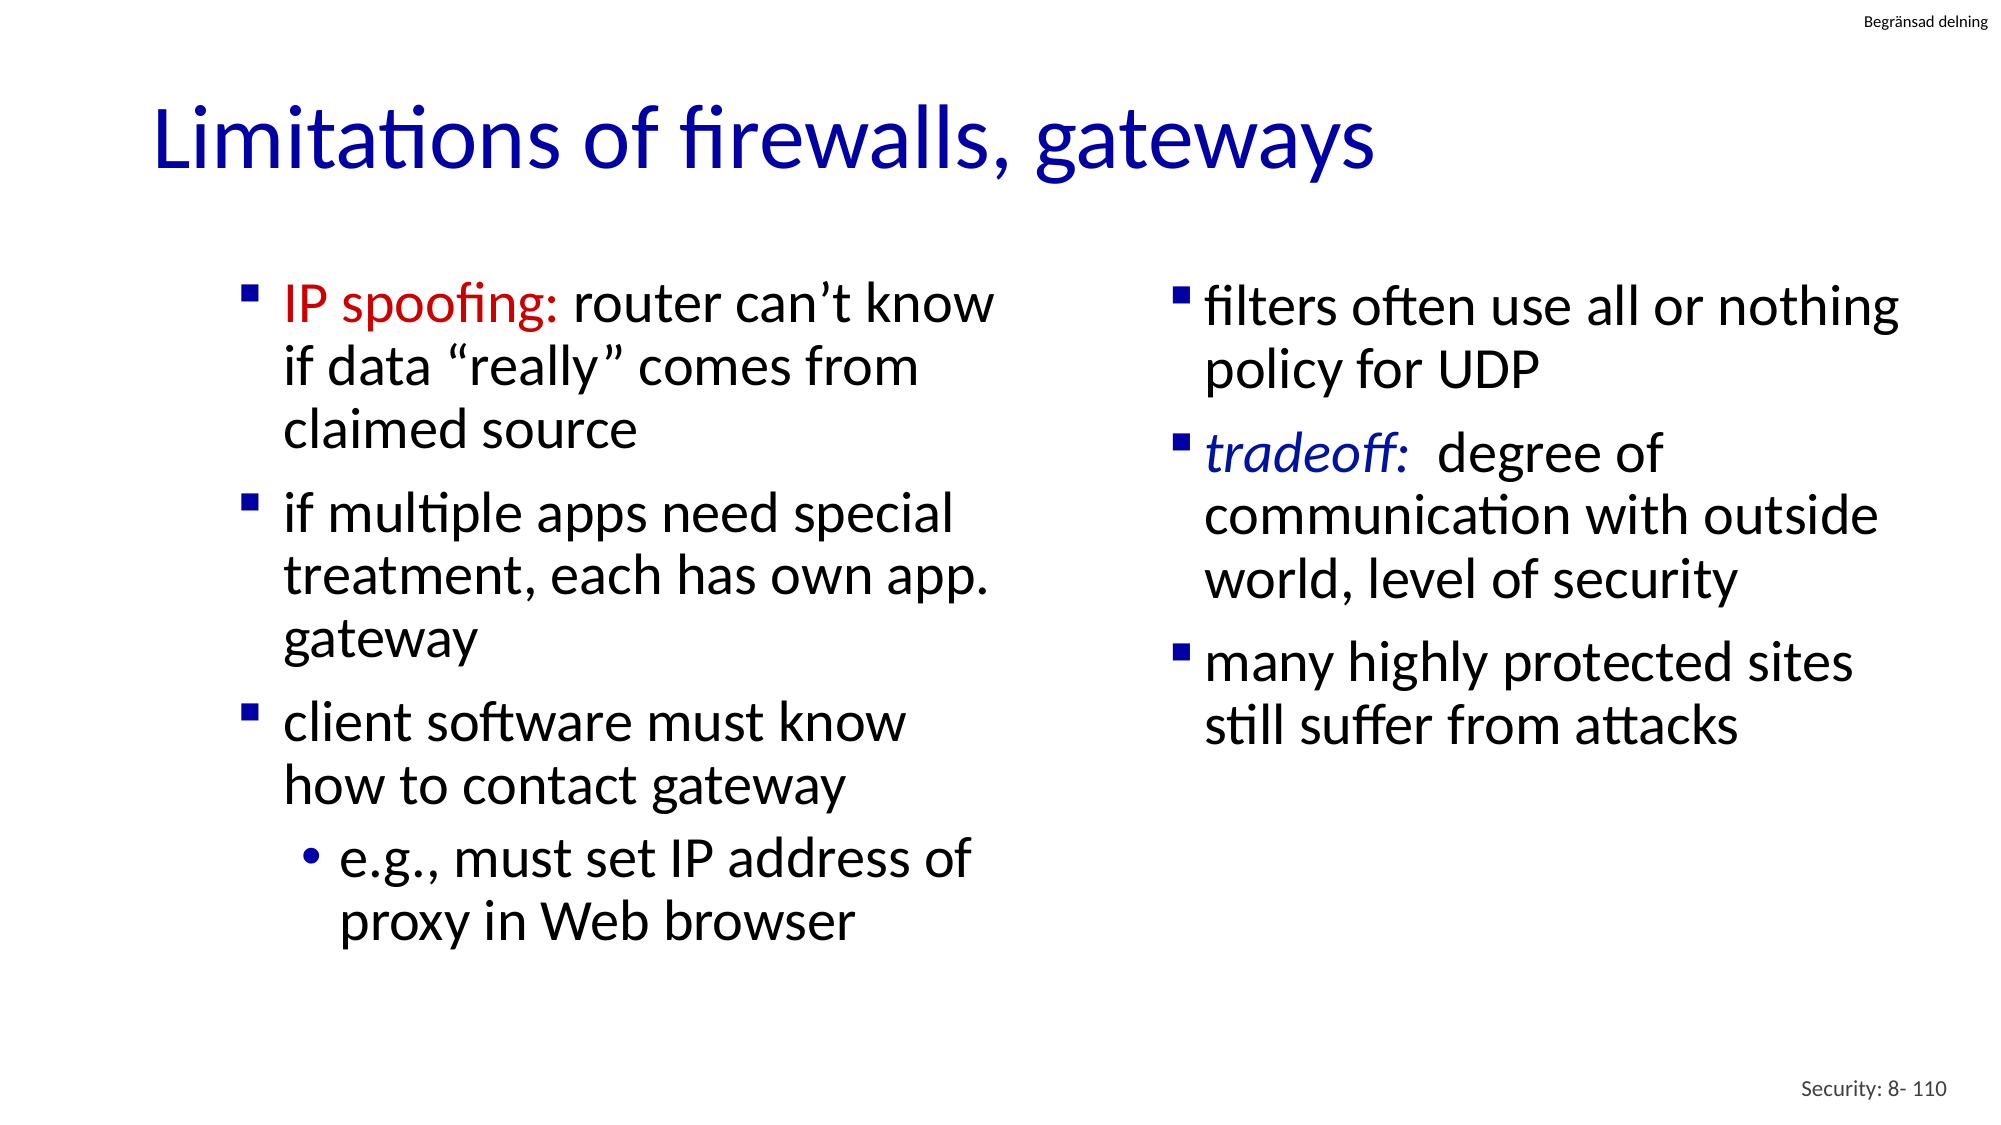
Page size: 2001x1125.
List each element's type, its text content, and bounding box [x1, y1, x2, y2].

text_box Limitations of firewalls, gateways [137, 65, 1863, 213]
text_box filters often use all or nothing policy for UDP tradeoff: degree of communication with outside world, level of security many highly protected sites still suffer from attacks [1131, 267, 1927, 1031]
slide_number Security: 8- 110 [1512, 1056, 1963, 1117]
text_box IP spoofing: router can’t know if data “really” comes from claimed source if multiple apps need special treatment, each has own app. gateway client software must know how to contact gateway e.g., must set IP address of proxy in Web browser [210, 265, 1028, 1028]
